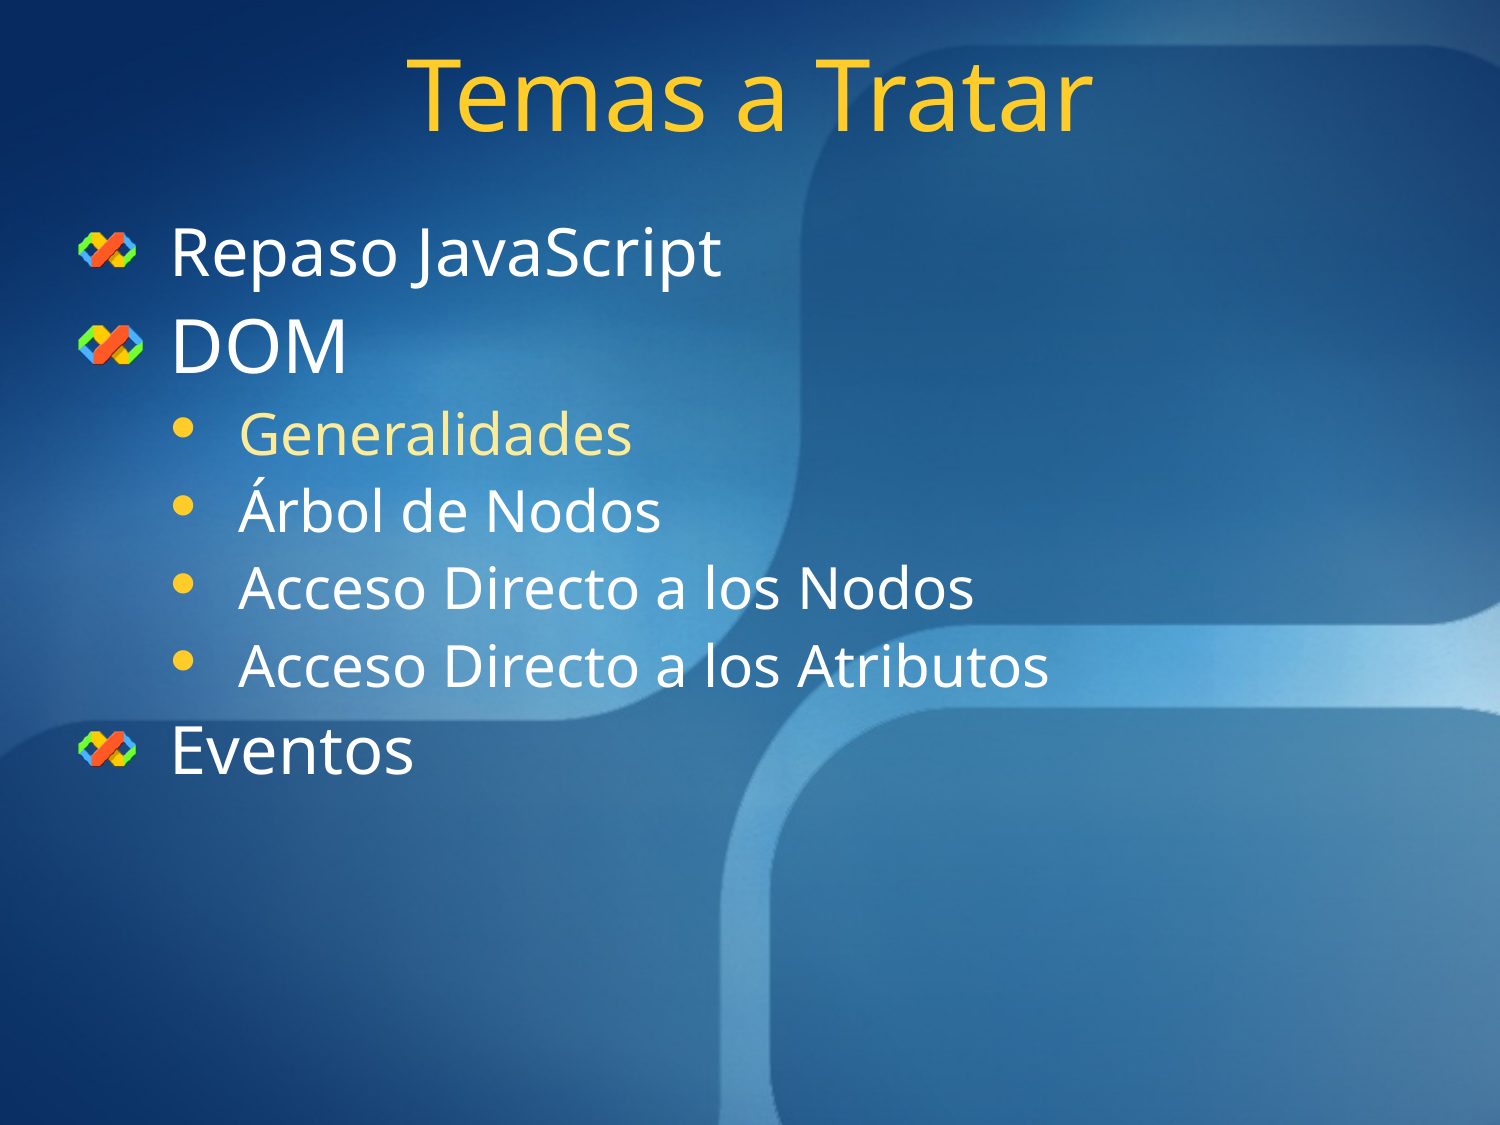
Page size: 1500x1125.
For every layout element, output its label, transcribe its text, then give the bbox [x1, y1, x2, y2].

title Temas a Tratar [62, 37, 1440, 161]
list Repaso JavaScript DOM Generalidades Árbol de Nodos Acceso Directo a los Nodos Acceso Directo a los Atributos Eventos [62, 210, 1443, 822]
picture [0, 0, 1500, 1125]
